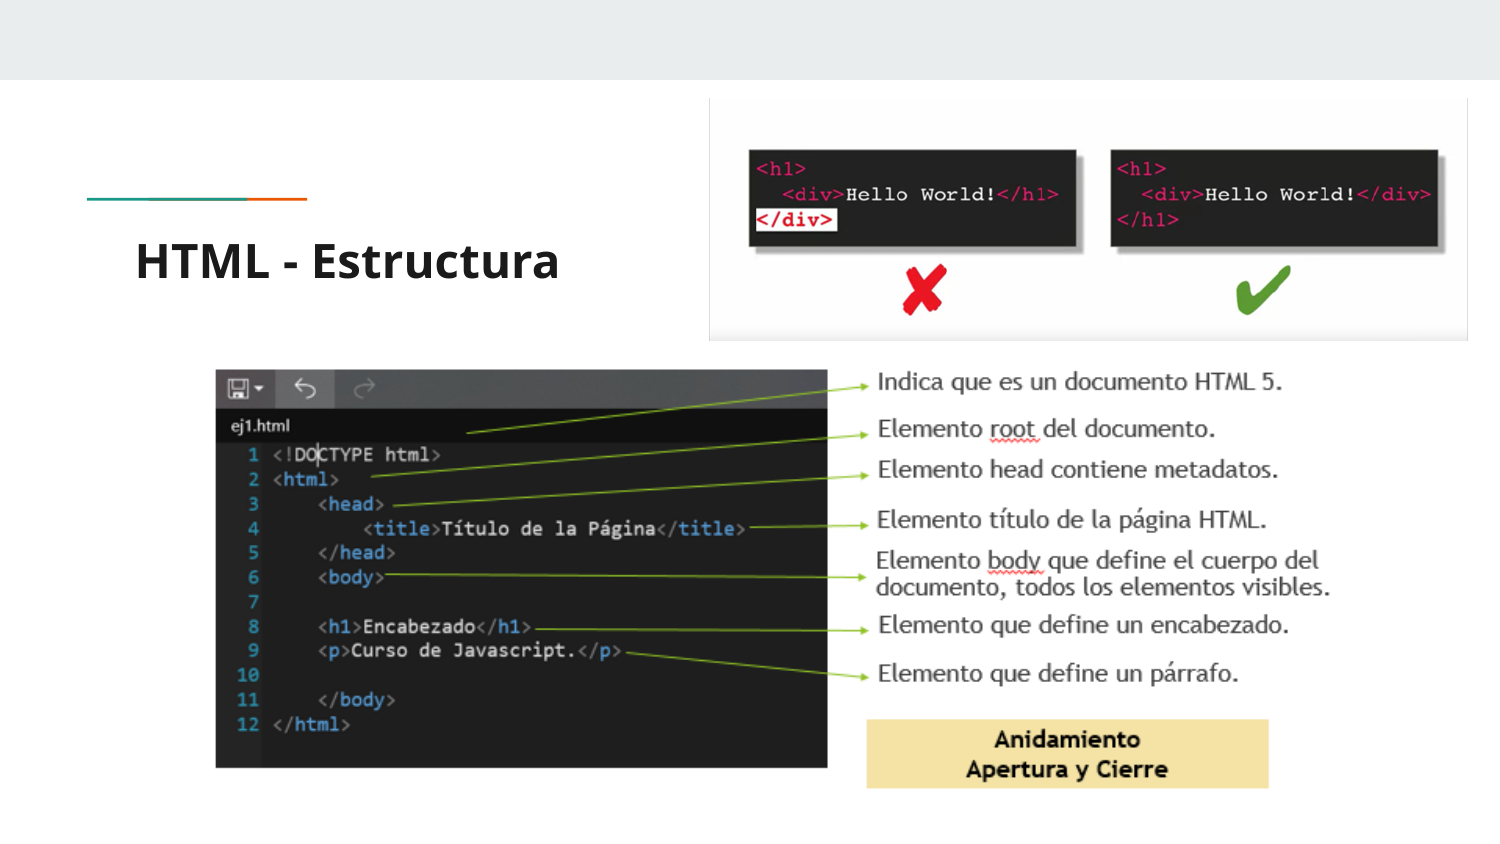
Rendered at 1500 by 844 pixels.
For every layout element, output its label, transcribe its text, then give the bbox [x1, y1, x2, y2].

picture [191, 98, 1468, 820]
title HTML - Estructura [119, 216, 704, 305]
